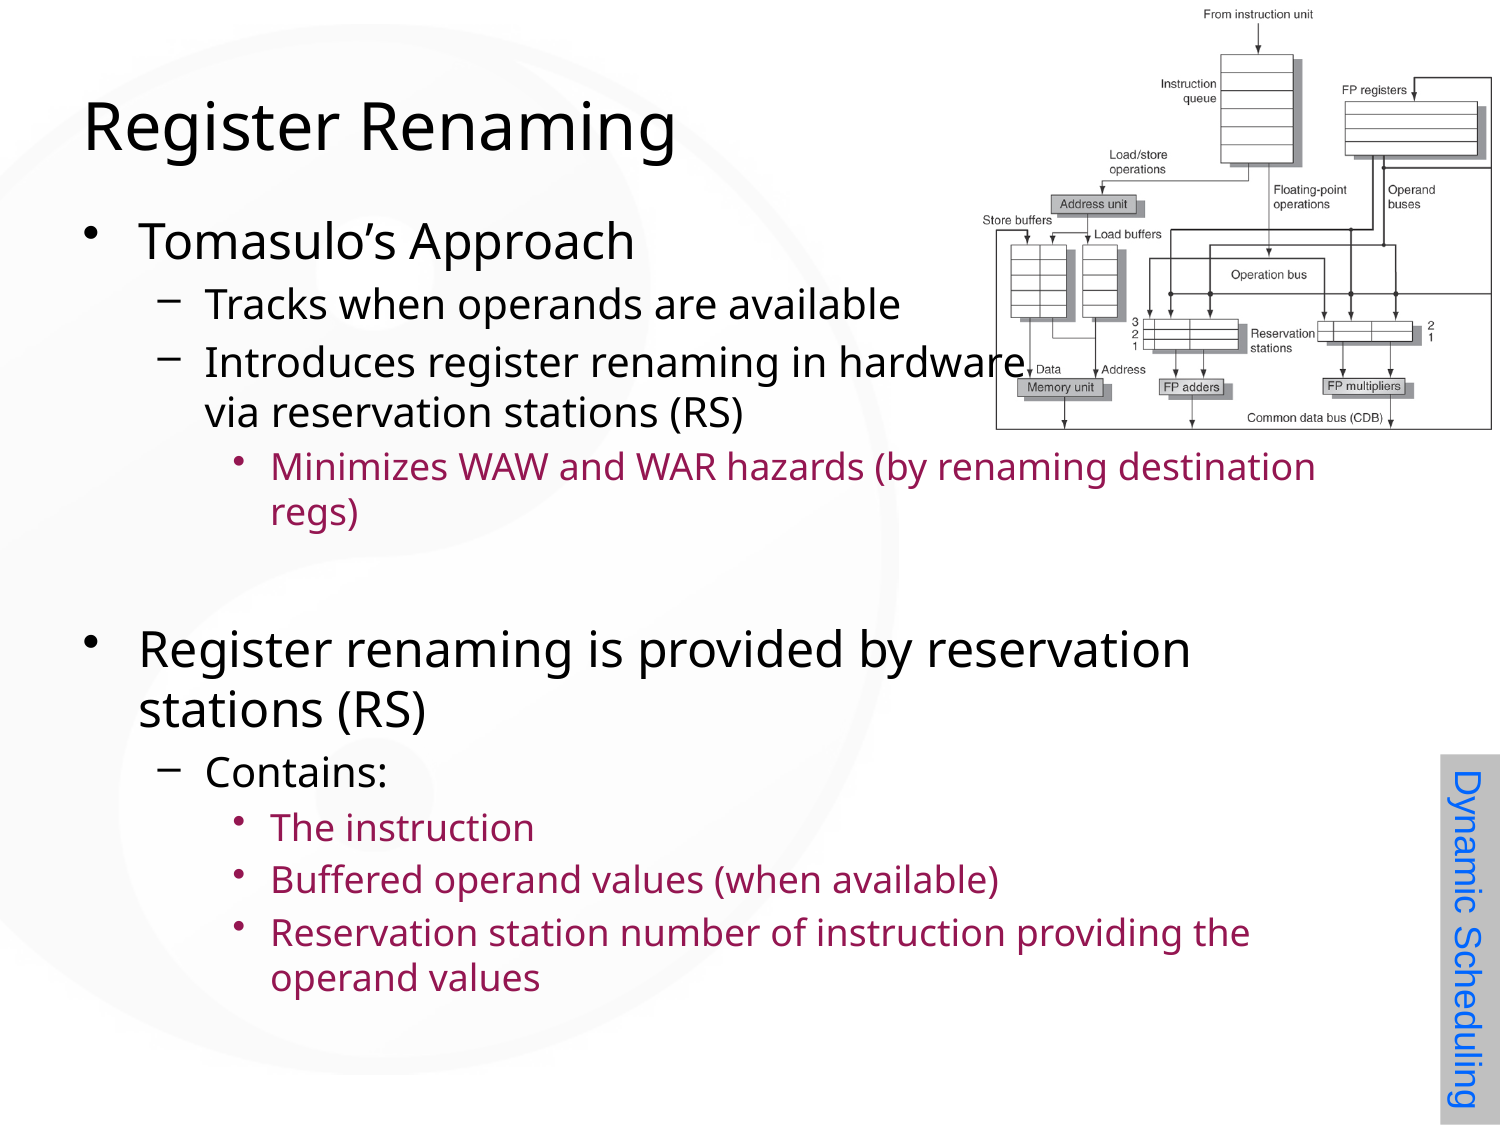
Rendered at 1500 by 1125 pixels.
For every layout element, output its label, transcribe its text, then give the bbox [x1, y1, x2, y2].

picture [982, 9, 1492, 431]
text_box Dynamic Scheduling [1440, 754, 1500, 1125]
title Register Renaming [67, 60, 977, 186]
list Tomasulo’s Approach Tracks when operands are available Introduces register renaming in hardware via reservation stations (RS) Minimizes WAW and WAR hazards (by renaming destination regs) Register renaming is provided by reservation stations (RS) Contains: The instruction Buffered operand values (when available) Reservation station number of instruction providing the operand values [67, 201, 1395, 1038]
